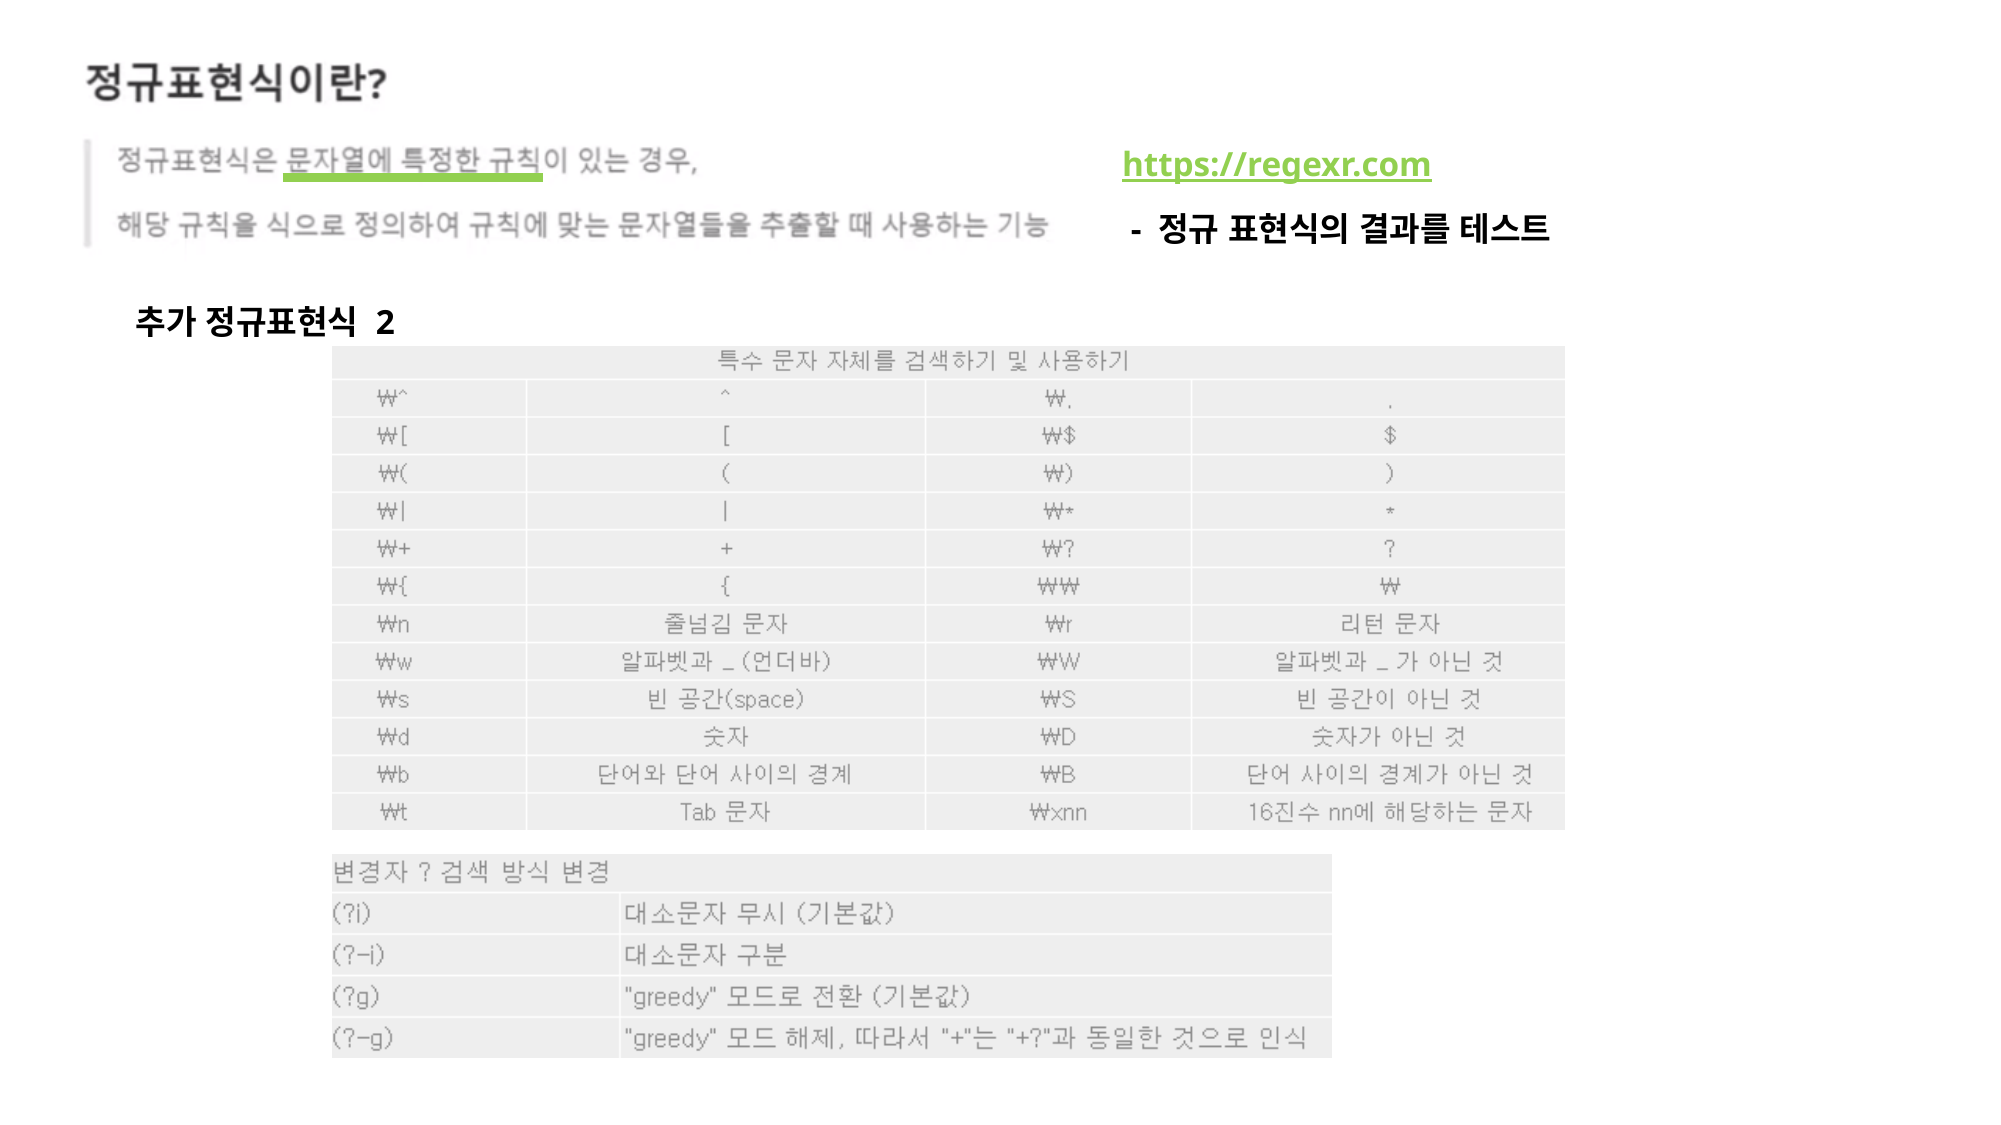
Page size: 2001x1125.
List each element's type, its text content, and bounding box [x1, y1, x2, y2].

text_box 추가 정규표현식 2 [121, 273, 419, 349]
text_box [332, 346, 1565, 1058]
picture [80, 43, 1055, 269]
text_box https://regexr.com - 정규 표현식의 결과를 테스트 [1107, 113, 1577, 256]
